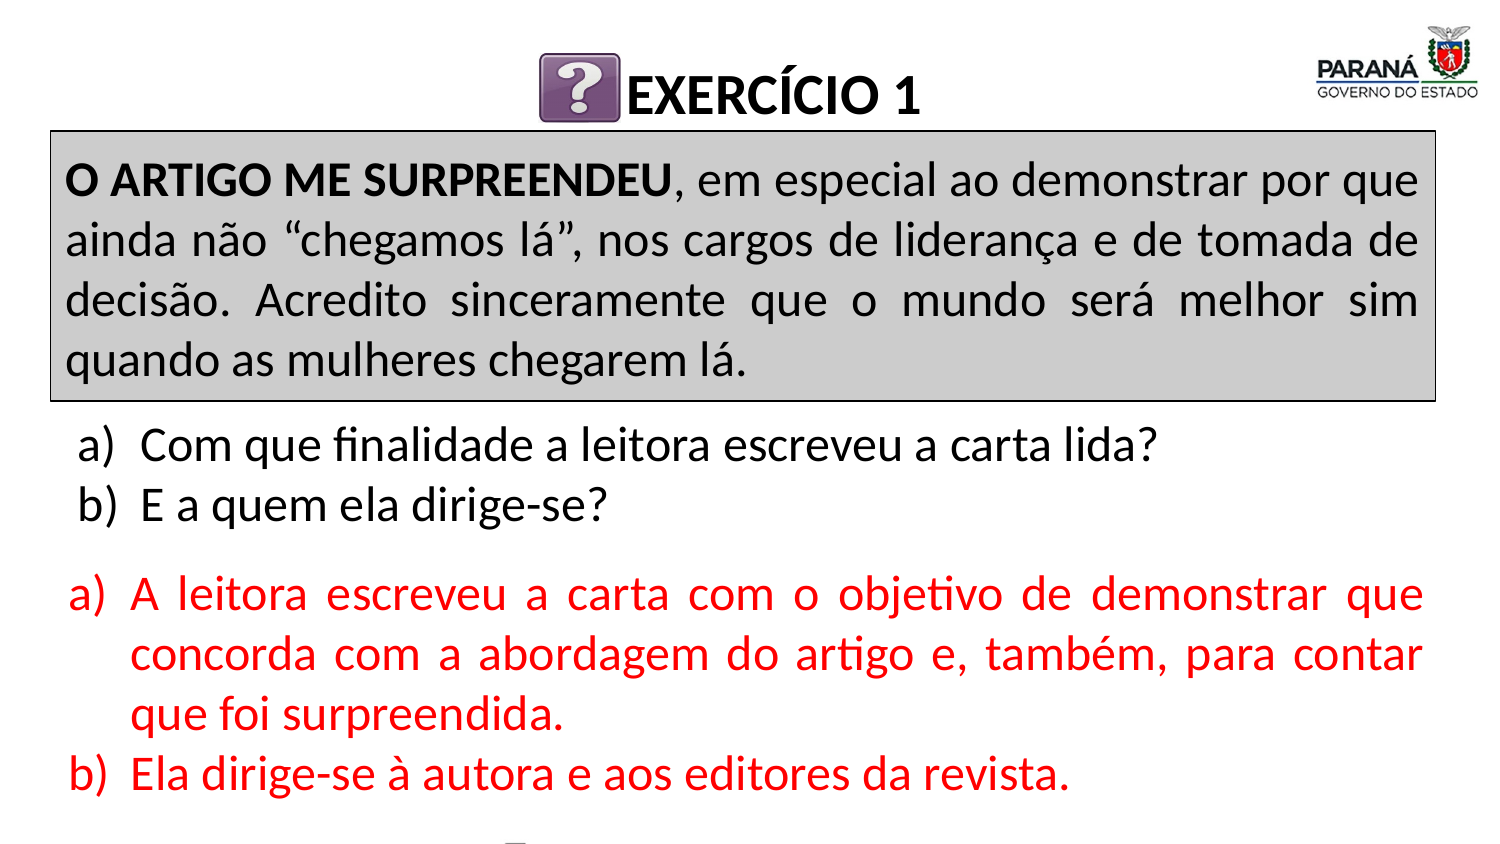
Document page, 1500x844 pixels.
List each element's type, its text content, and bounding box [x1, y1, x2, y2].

text_box Com que finalidade a leitora escreveu a carta lida? E a quem ela dirige-se? [50, 403, 1436, 552]
text_box A leitora escreveu a carta com o objetivo de demonstrar que concorda com a abordagem do artigo e, também, para contar que foi surpreendida. Ela dirige-se à autora e aos editores da revista. [40, 552, 1440, 844]
picture [0, 0, 1500, 844]
text_box O ARTIGO ME SURPREENDEU, em especial ao demonstrar por que ainda não “chegamos lá”, nos cargos de liderança e de tomada de decisão. Acredito sinceramente que o mundo será melhor sim quando as mulheres chegarem lá. [50, 130, 1436, 401]
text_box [537, 44, 954, 132]
